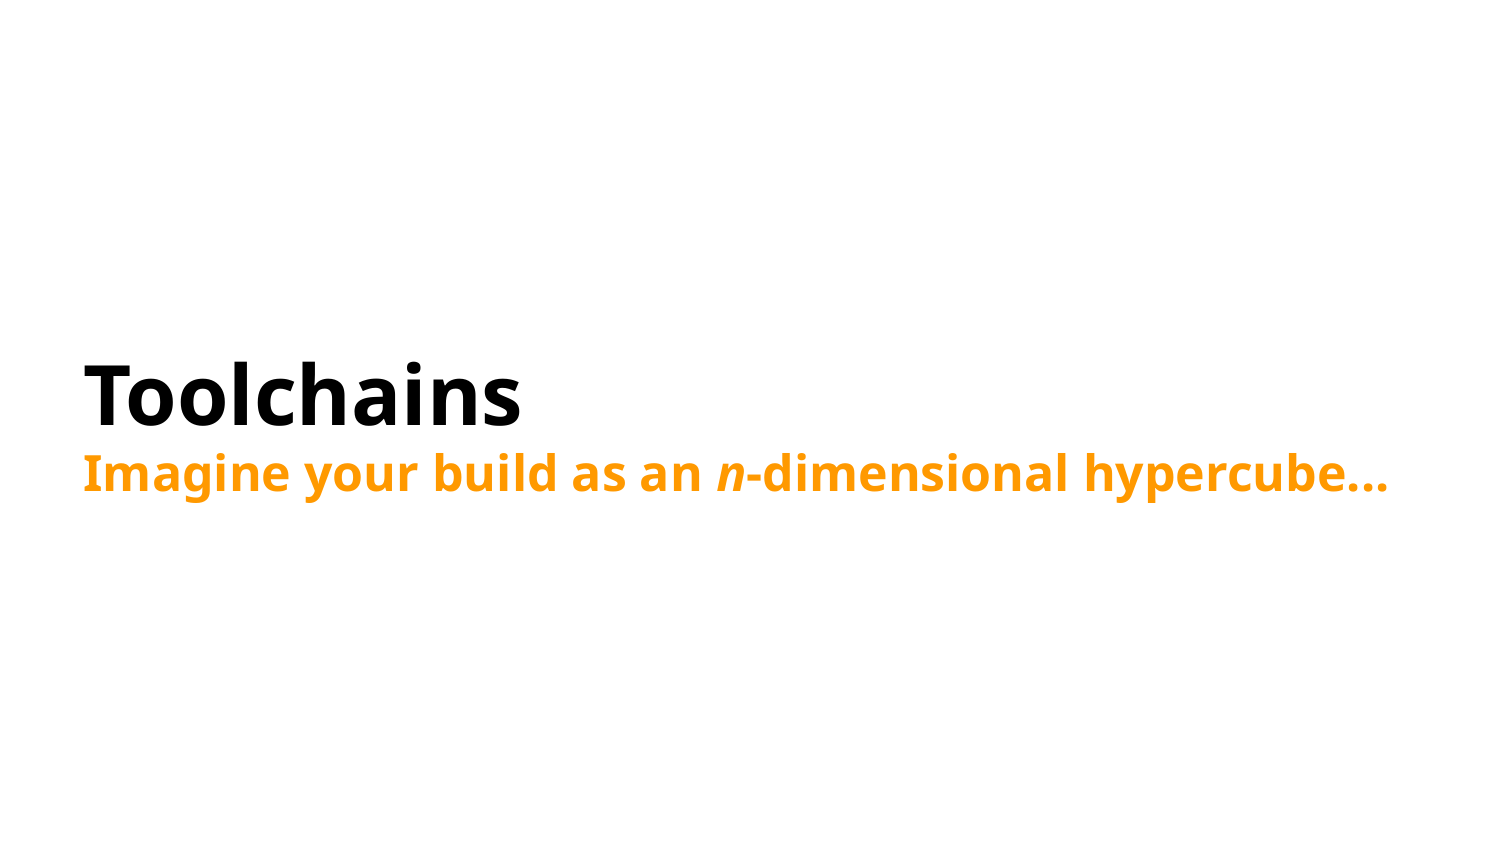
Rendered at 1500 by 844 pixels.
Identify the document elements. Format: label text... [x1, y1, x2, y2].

text_box Toolchains Imagine your build as an n-dimensional hypercube... [68, 0, 1470, 844]
